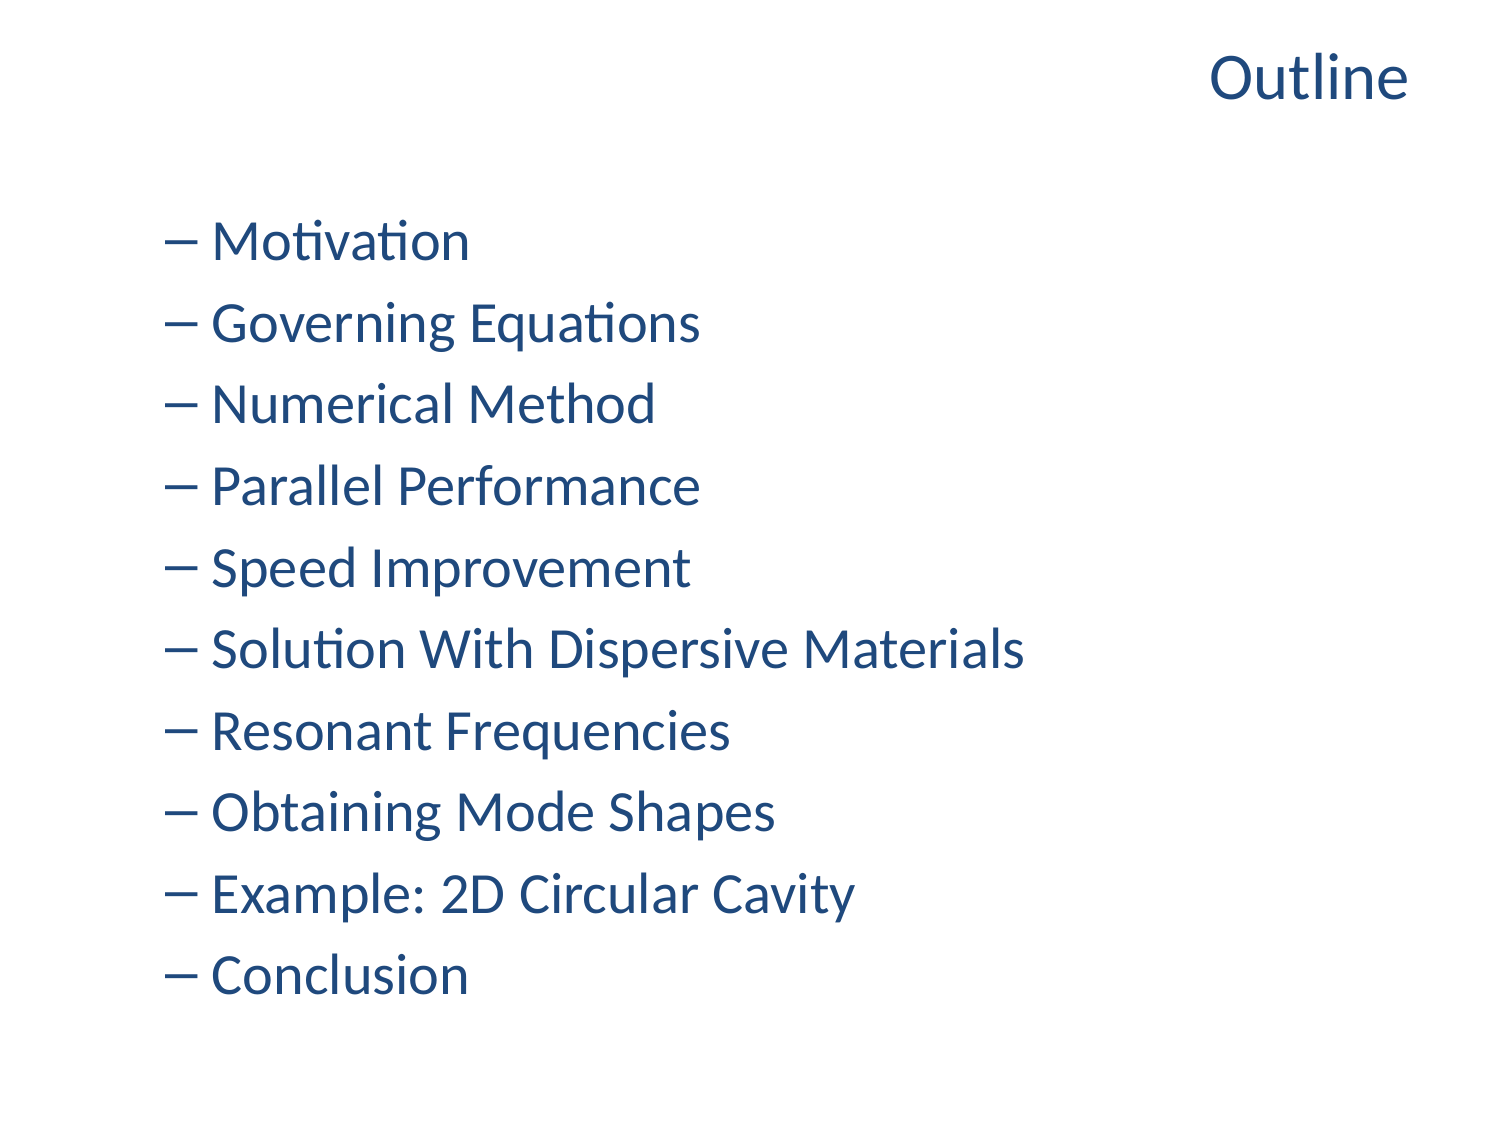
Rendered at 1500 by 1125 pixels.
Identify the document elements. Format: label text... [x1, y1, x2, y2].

list Motivation Governing Equations Numerical Method Parallel Performance Speed Improvement Solution With Dispersive Materials Resonant Frequencies Obtaining Mode Shapes Example: 2D Circular Cavity Conclusion [75, 195, 1425, 1063]
title Outline [225, 45, 1425, 100]
